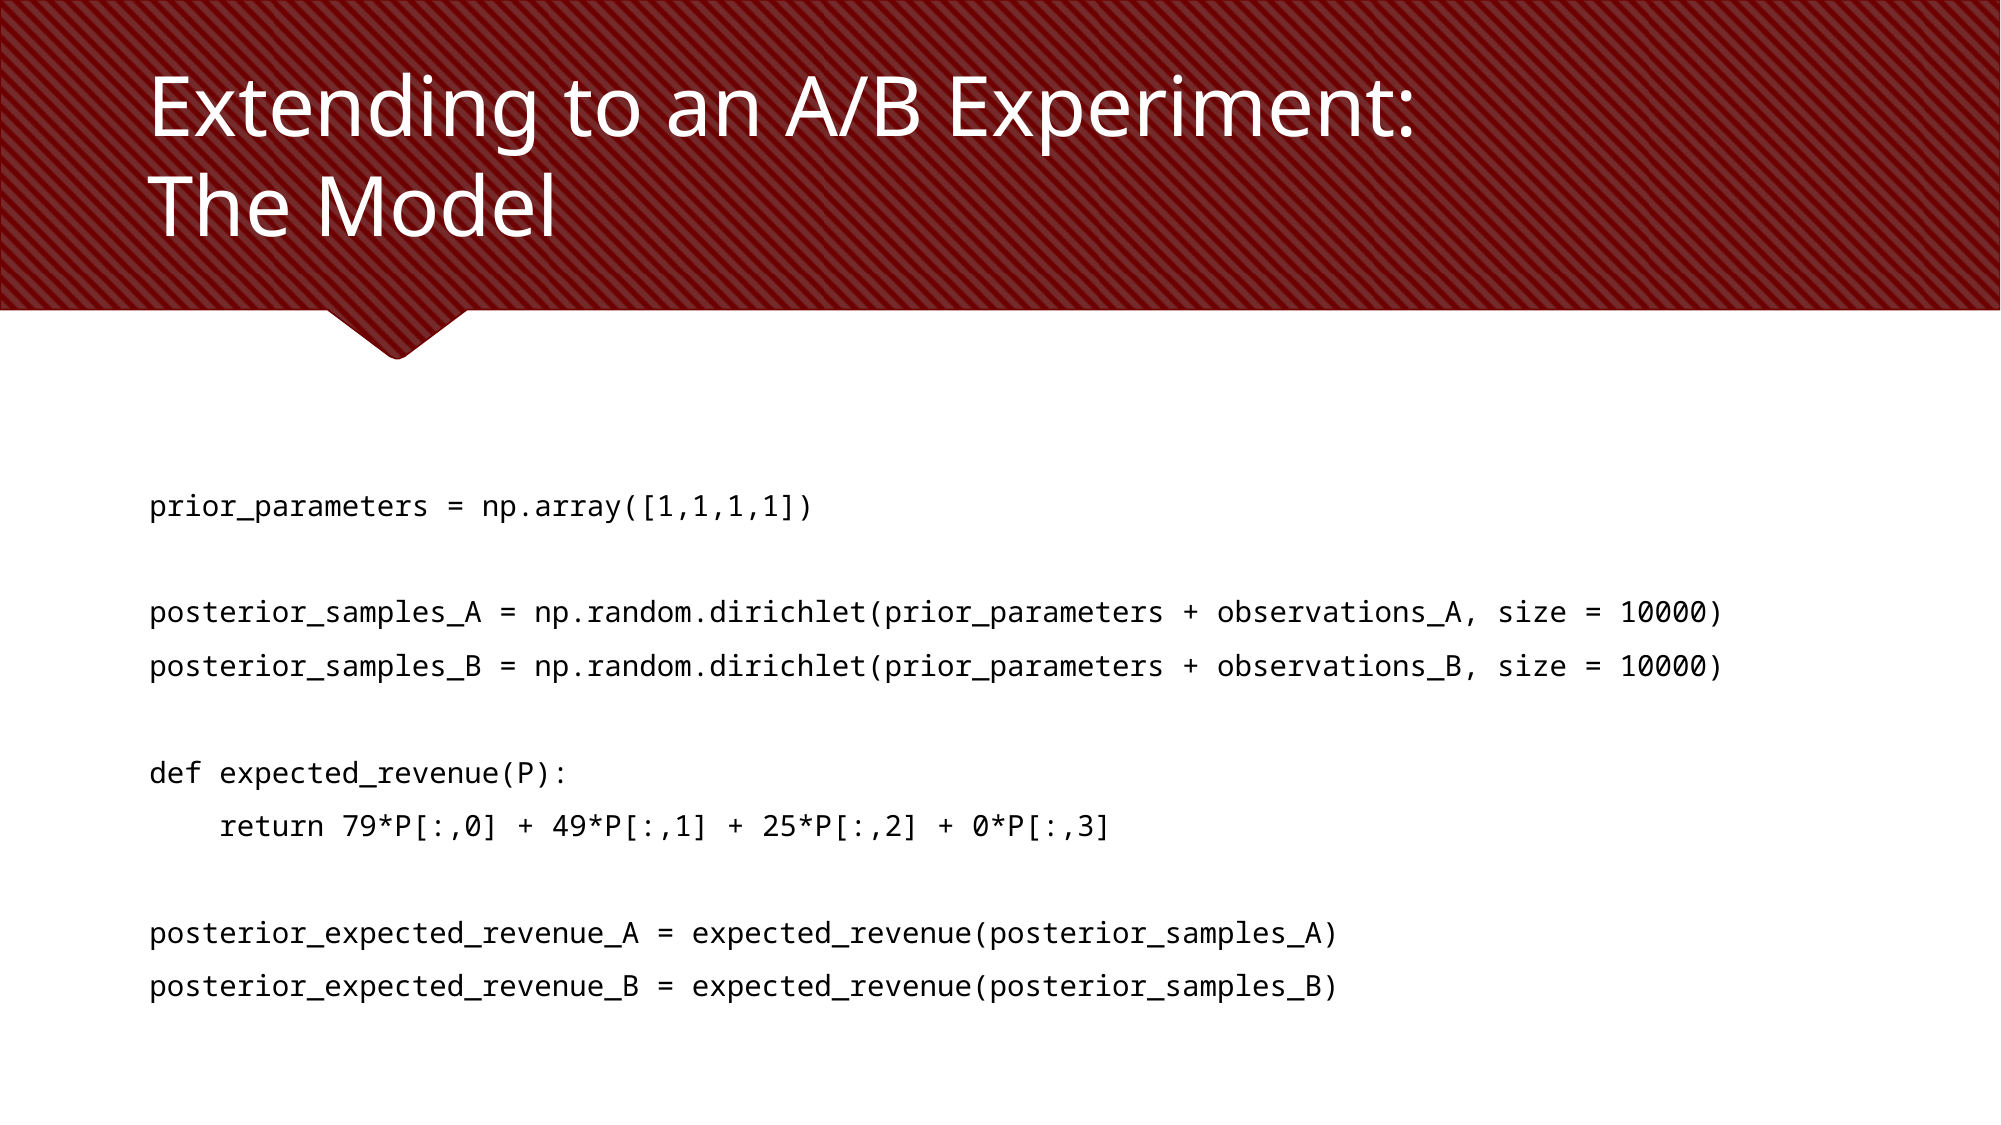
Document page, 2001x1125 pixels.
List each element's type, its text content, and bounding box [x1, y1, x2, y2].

title Extending to an A/B Experiment: The Model [132, 73, 1868, 233]
list prior_parameters = np.array([1,1,1,1]) posterior_samples_A = np.random.dirichlet(prior_parameters + observations_A, size = 10000) posterior_samples_B = np.random.dirichlet(prior_parameters + observations_B, size = 10000) def expected_revenue(P): return 79*P[:,0] + 49*P[:,1] + 25*P[:,2] + 0*P[:,3] posterior_expected_revenue_A = expected_revenue(posterior_samples_A) posterior_expected_revenue_B = expected_revenue(posterior_samples_B) [134, 364, 1866, 1125]
